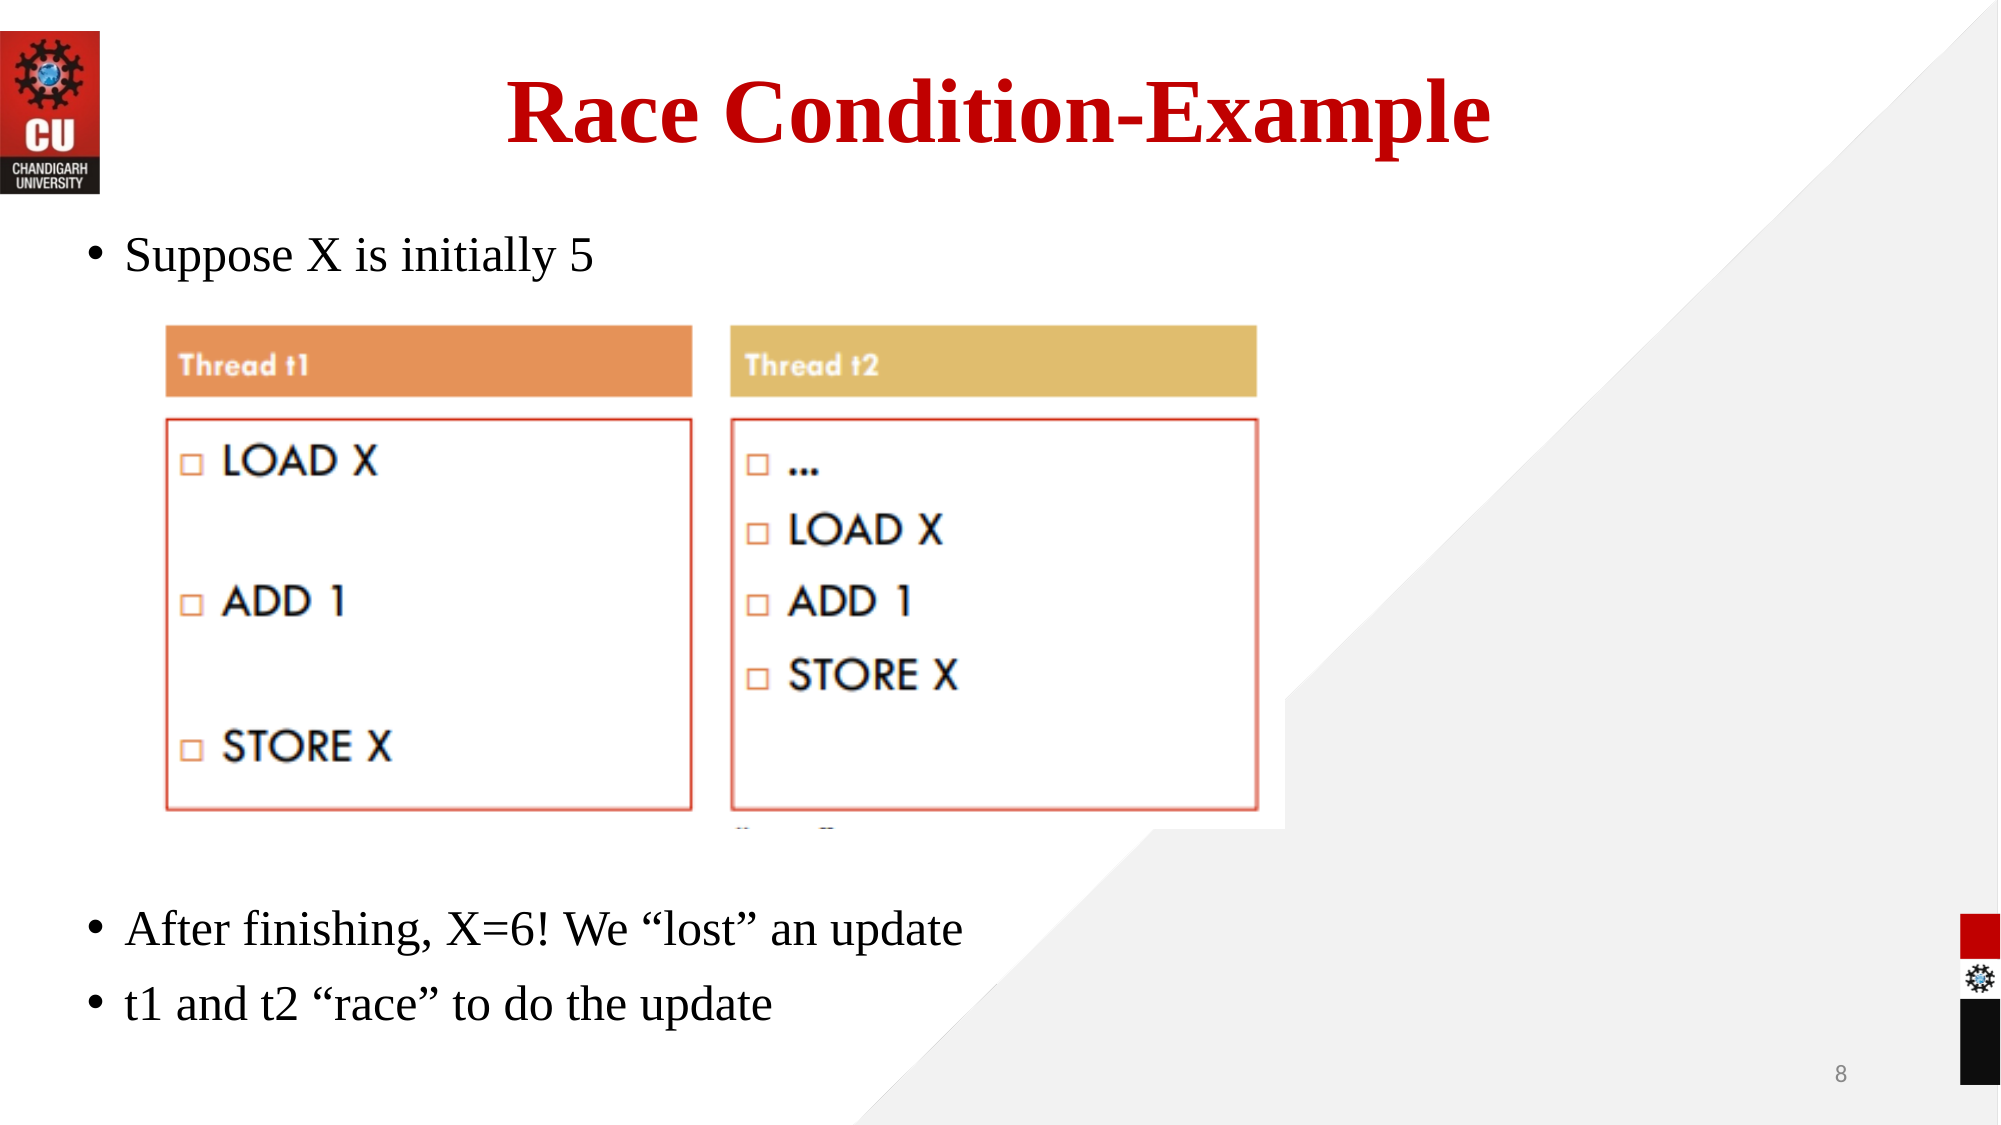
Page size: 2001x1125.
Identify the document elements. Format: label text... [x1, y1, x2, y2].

picture [0, 0, 2001, 1125]
slide_number ‹#› [1412, 1042, 1863, 1103]
title Race Condition-Example [137, 3, 1863, 221]
list Suppose X is initially 5 After finishing, X=6! We “lost” an update t1 and t2 “race” to do the update [71, 221, 1937, 1122]
